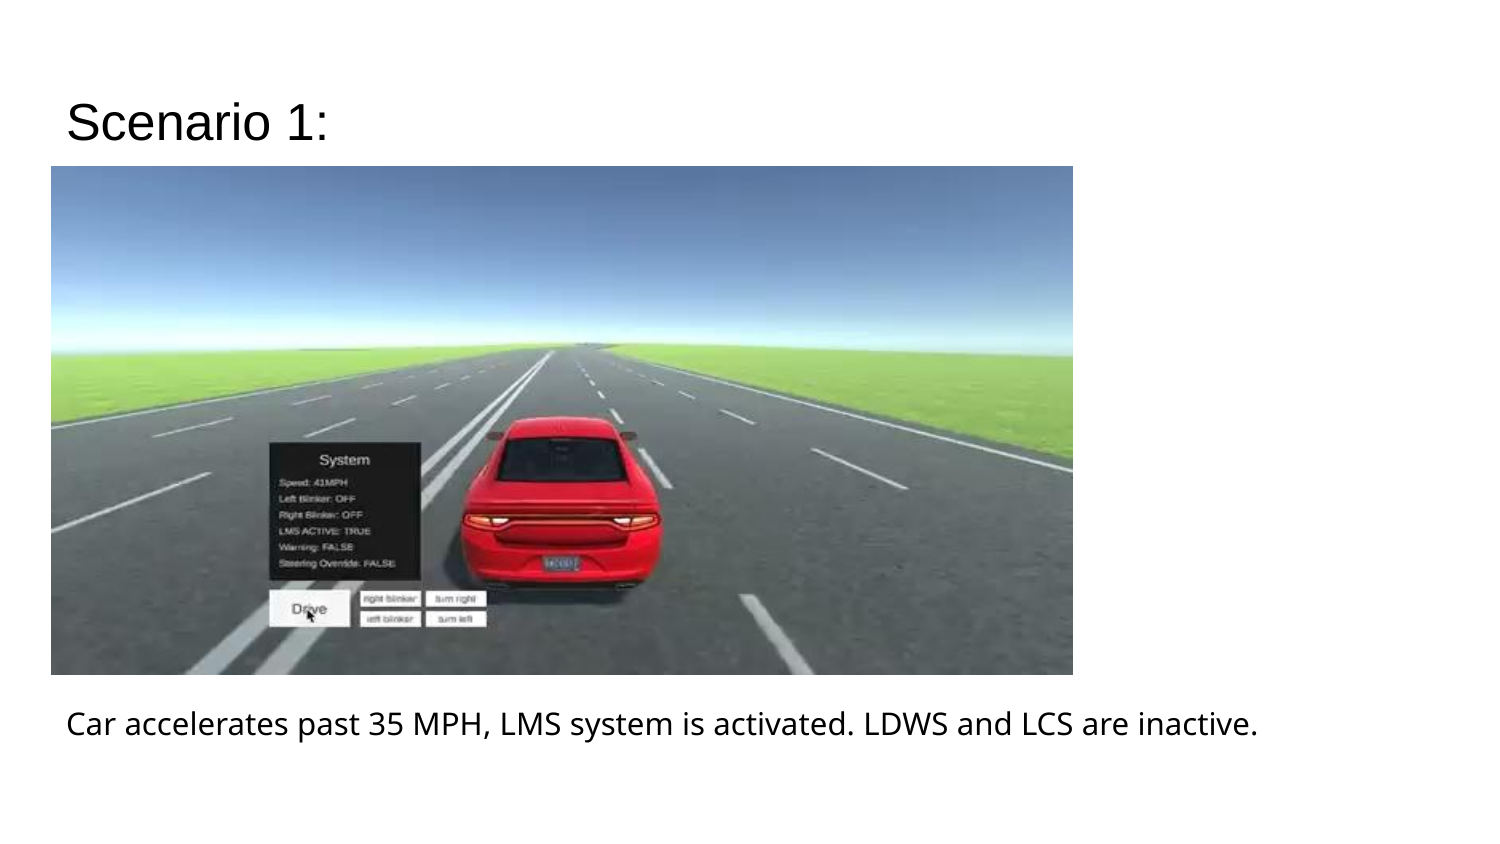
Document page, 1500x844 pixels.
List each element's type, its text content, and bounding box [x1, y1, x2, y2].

list Car accelerates past 35 MPH, LMS system is activated. LDWS and LCS are inactive. [51, 696, 1449, 797]
picture [50, 166, 1073, 675]
title Scenario 1: [51, 72, 1449, 167]
